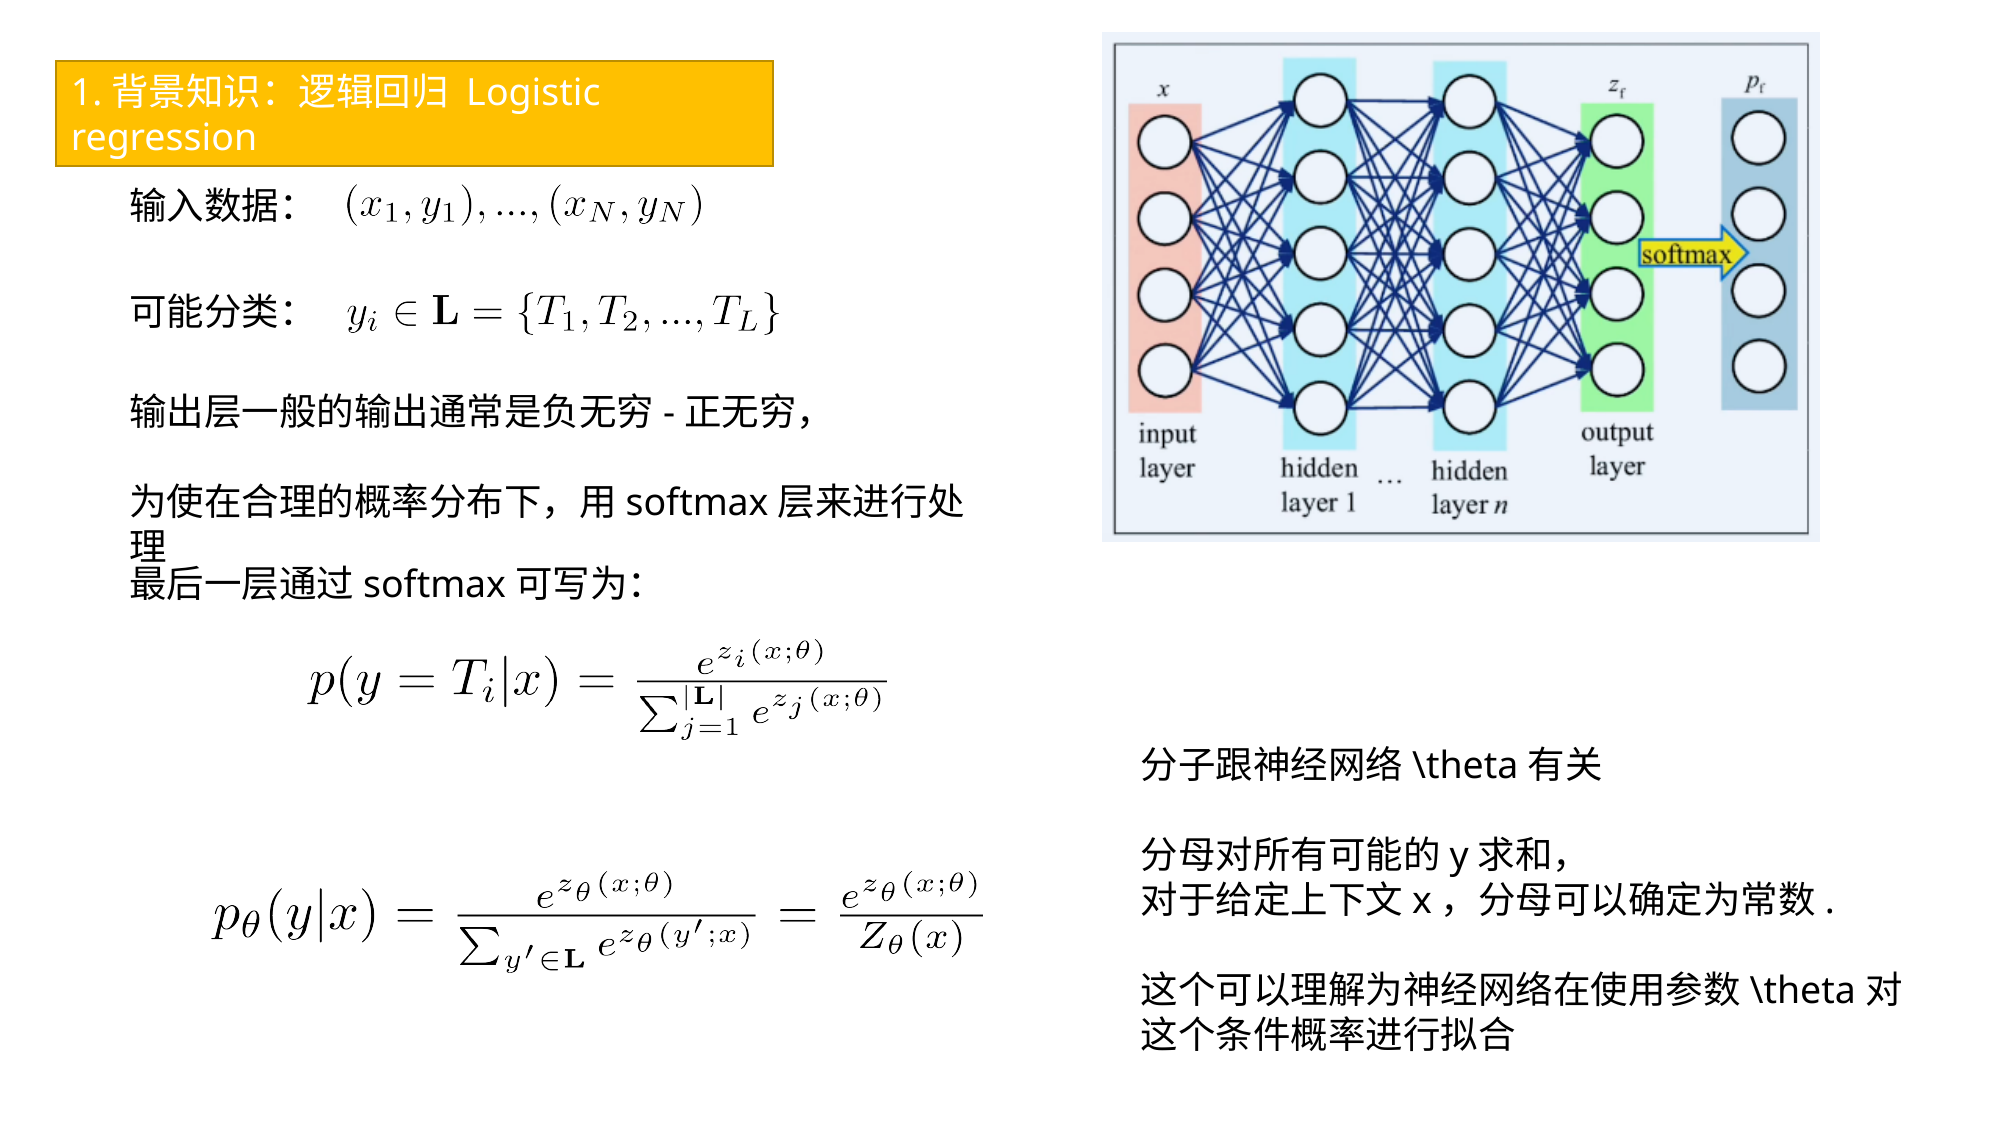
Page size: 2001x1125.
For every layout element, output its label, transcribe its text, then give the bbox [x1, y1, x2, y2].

picture [211, 871, 983, 973]
text_box 最后一层通过softmax可写为： [114, 576, 787, 613]
picture [1102, 32, 1820, 542]
text_box 分子跟神经网络\theta有关 分母对所有可能的y求和， 对于给定上下文x，分母可以确定为常数. 这个可以理解为神经网络在使用参数\theta对这个条件概率进行拟合 [1125, 733, 1948, 1064]
text_box 1.背景知识：逻辑回归 Logistic regression [55, 60, 774, 167]
picture [307, 639, 887, 740]
text_box 输入数据： [114, 174, 324, 235]
picture [347, 292, 779, 335]
text_box 输出层一般的输出通常是负无穷-正无穷， 为使在合理的概率分布下，用softmax层来进行处理 [114, 380, 1000, 576]
text_box 可能分类： [114, 280, 324, 341]
picture [347, 184, 701, 226]
